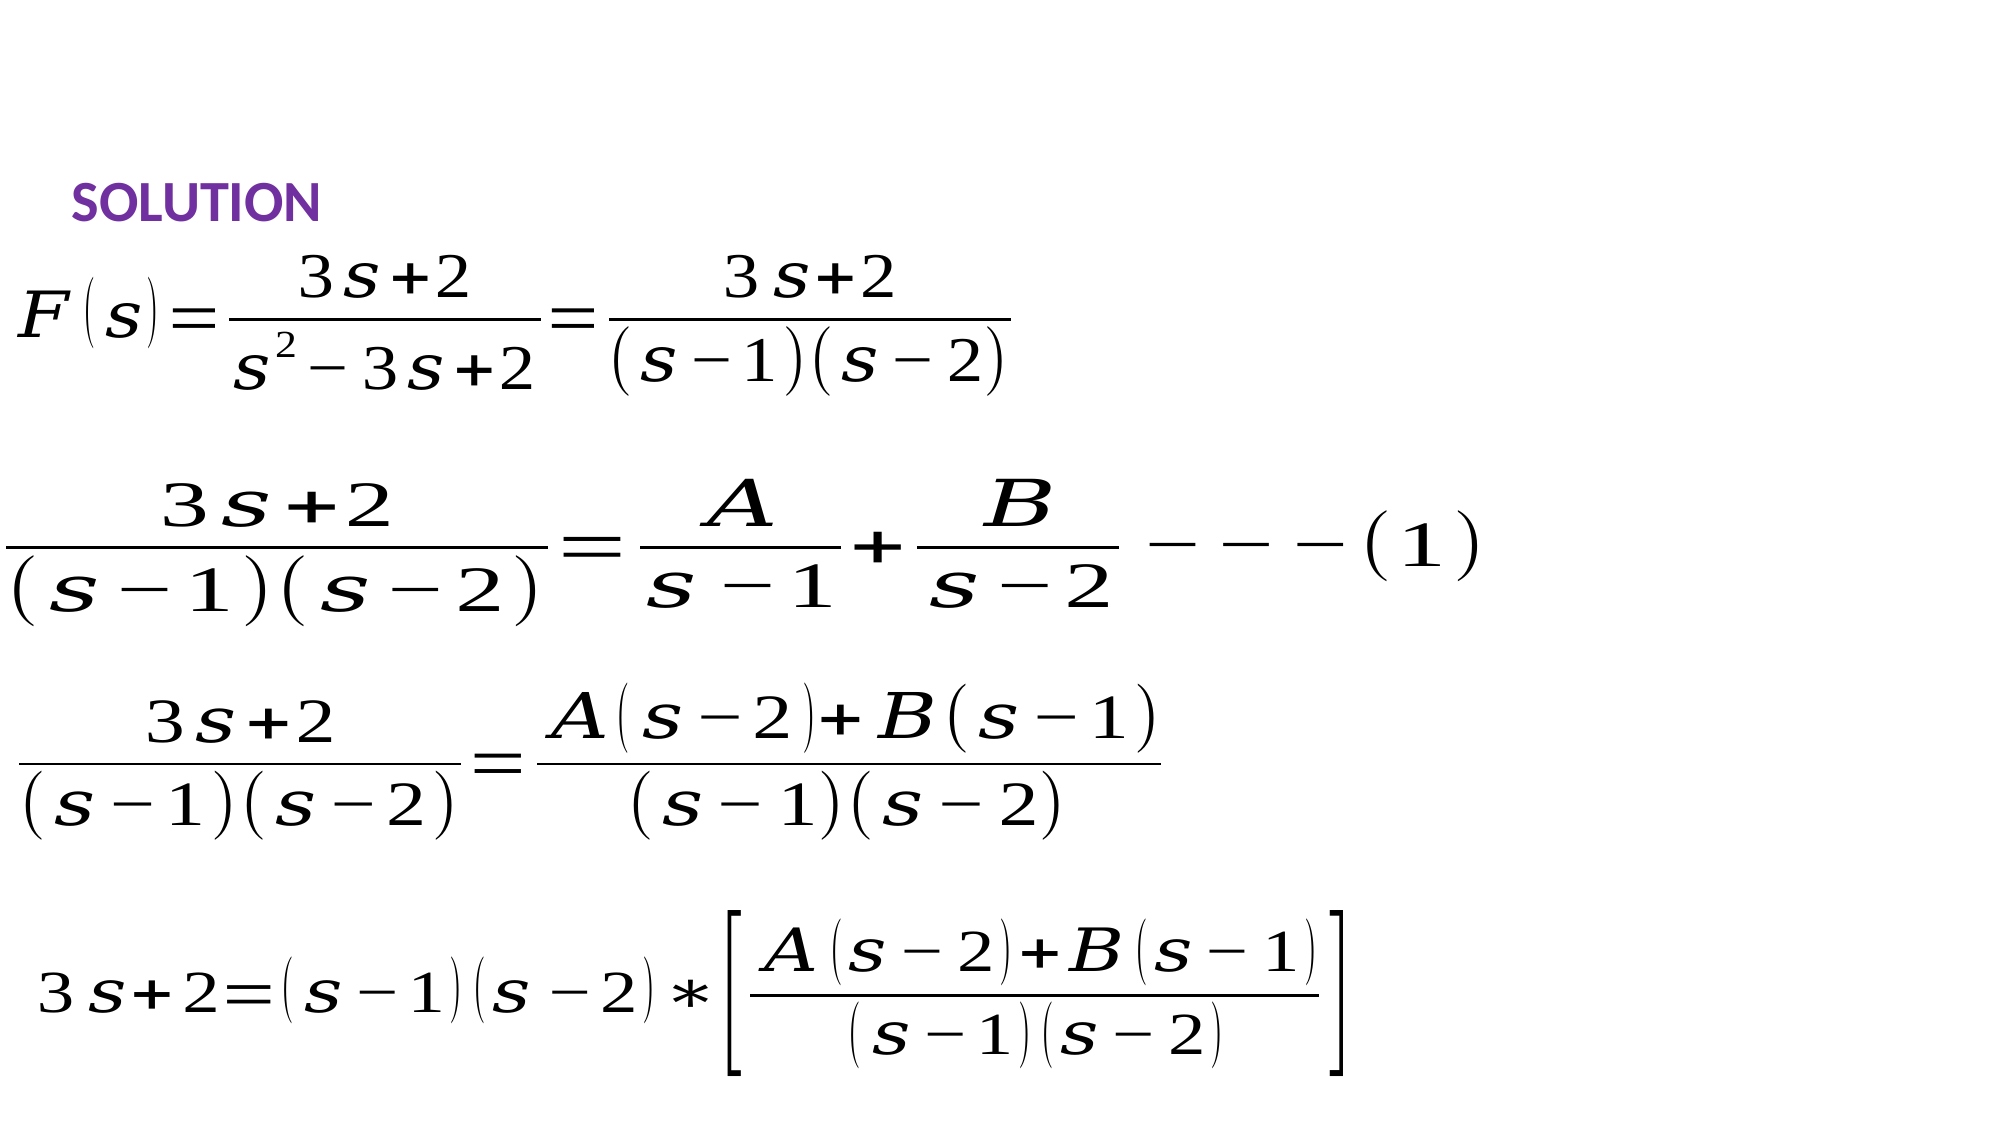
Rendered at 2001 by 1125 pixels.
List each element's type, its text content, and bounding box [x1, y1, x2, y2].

text_box SOLUTION [57, 155, 398, 241]
